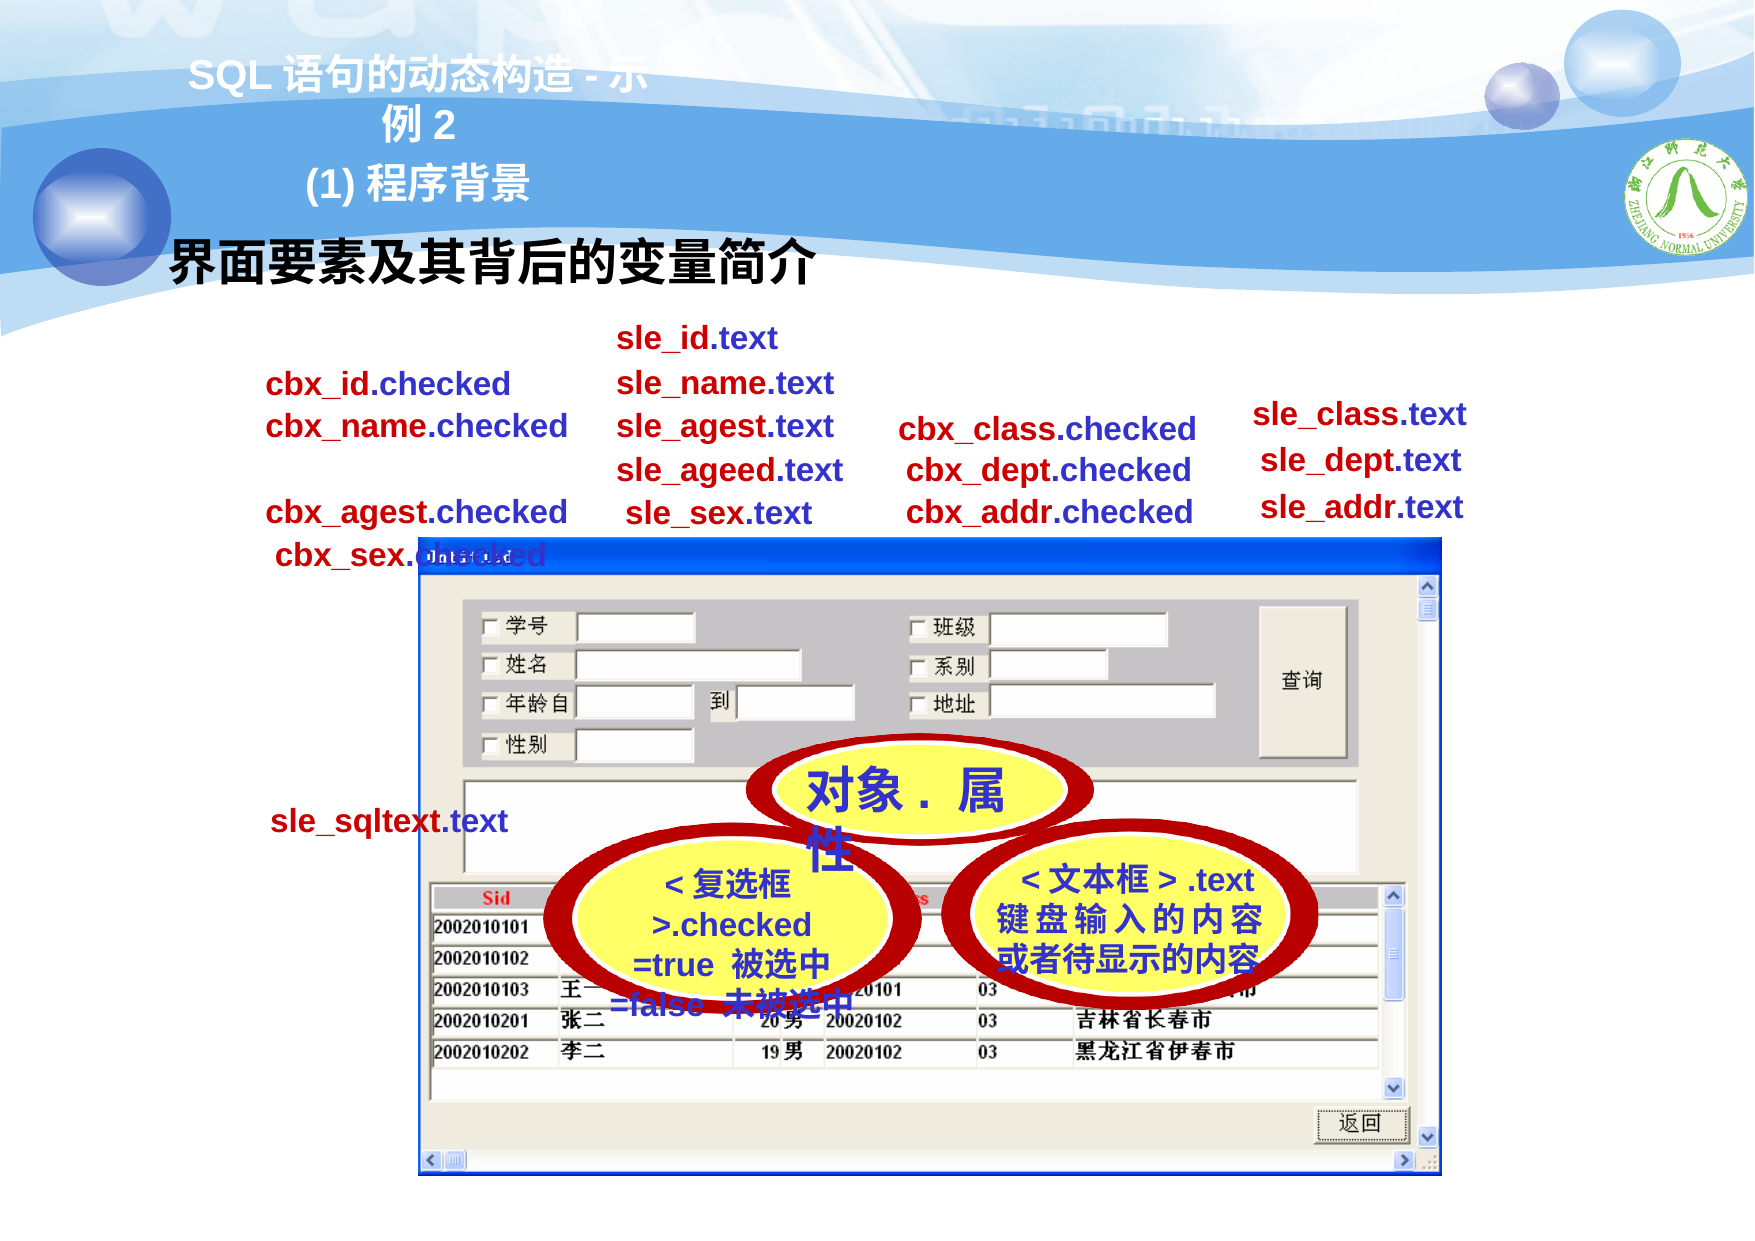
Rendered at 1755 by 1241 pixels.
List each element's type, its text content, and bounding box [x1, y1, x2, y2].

picture [1623, 138, 1748, 256]
picture [0, 0, 1755, 125]
text_box 对象. 属性 [803, 756, 1036, 879]
text_box sle_sqltext.text [268, 797, 514, 840]
text_box <文本框> .text 键盘输入的内容 或者待显示的内容 [994, 856, 1265, 979]
text_box sle_id.text sle_name.text sle_agest.text sle_ageed.text sle_sex.text [613, 310, 848, 531]
text_box [418, 537, 1442, 1176]
title SQL语句的动态构造-示例2 (1)程序背景 [168, 11, 669, 228]
text_box [543, 733, 1319, 1014]
text_box sle_class.text sle_dept.text sle_addr.text [1248, 383, 1472, 526]
text_box <复选框>.checked =true 被选中 =false 未被选中 [589, 860, 875, 1023]
text_box cbx_class.checked cbx_dept.checked cbx_addr.checked [894, 402, 1202, 531]
text_box cbx_id.checked cbx_name.checked cbx_agest.checked cbx_sex.checked [263, 357, 573, 573]
text_box 界面要素及其背后的变量简介 [165, 228, 828, 291]
